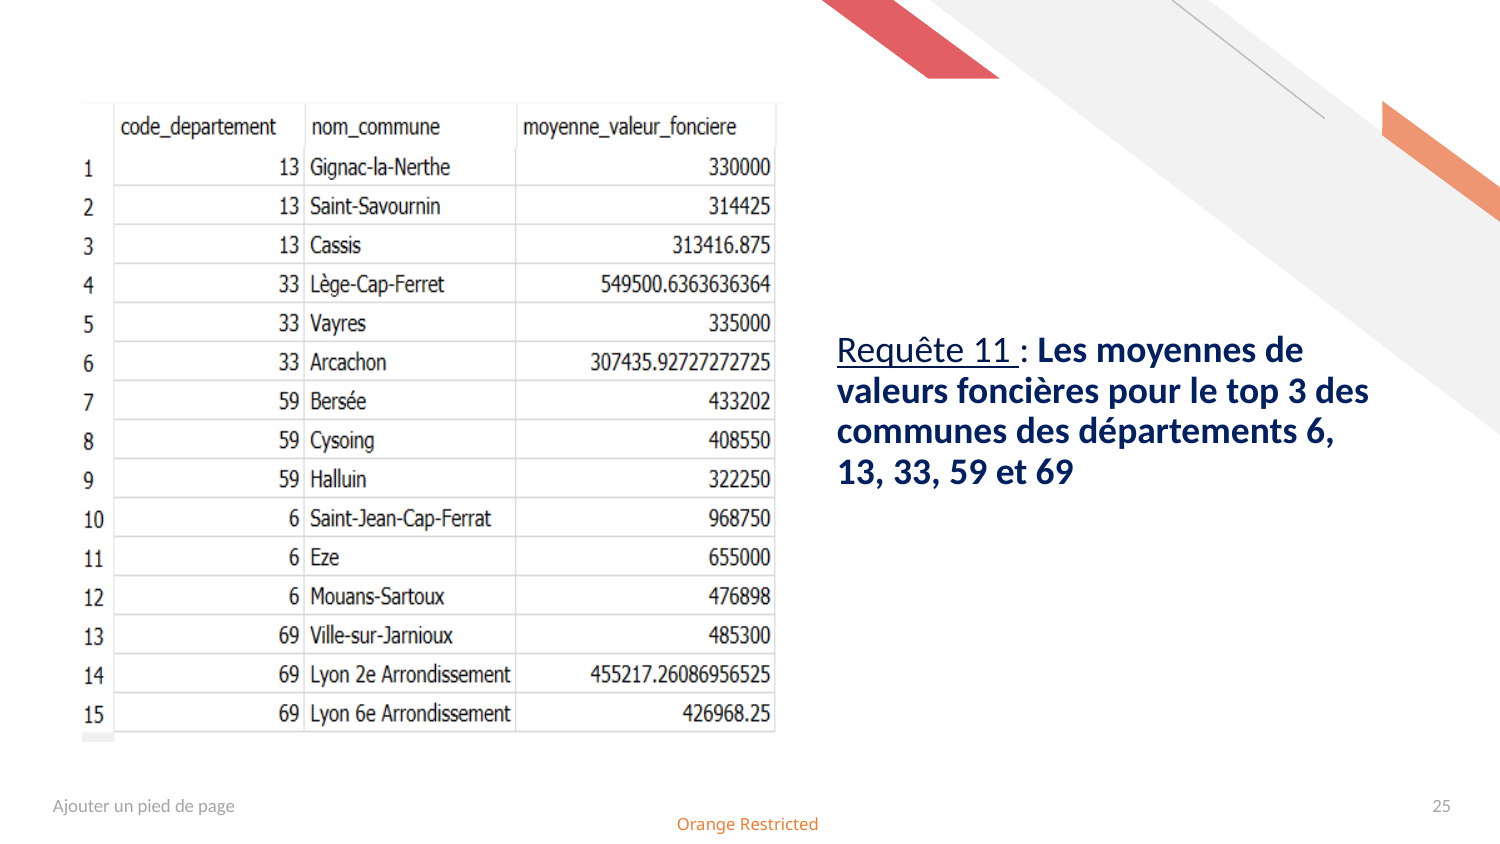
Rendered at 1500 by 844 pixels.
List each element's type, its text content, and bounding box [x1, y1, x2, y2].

picture [82, 102, 784, 742]
title Requête 11 : Les moyennes de valeurs foncières pour le top 3 des communes des départements 6, 13, 33, 59 et 69 [825, 329, 1398, 493]
slide_number 25 [1371, 782, 1463, 827]
footer Ajouter un pied de page [41, 782, 548, 827]
